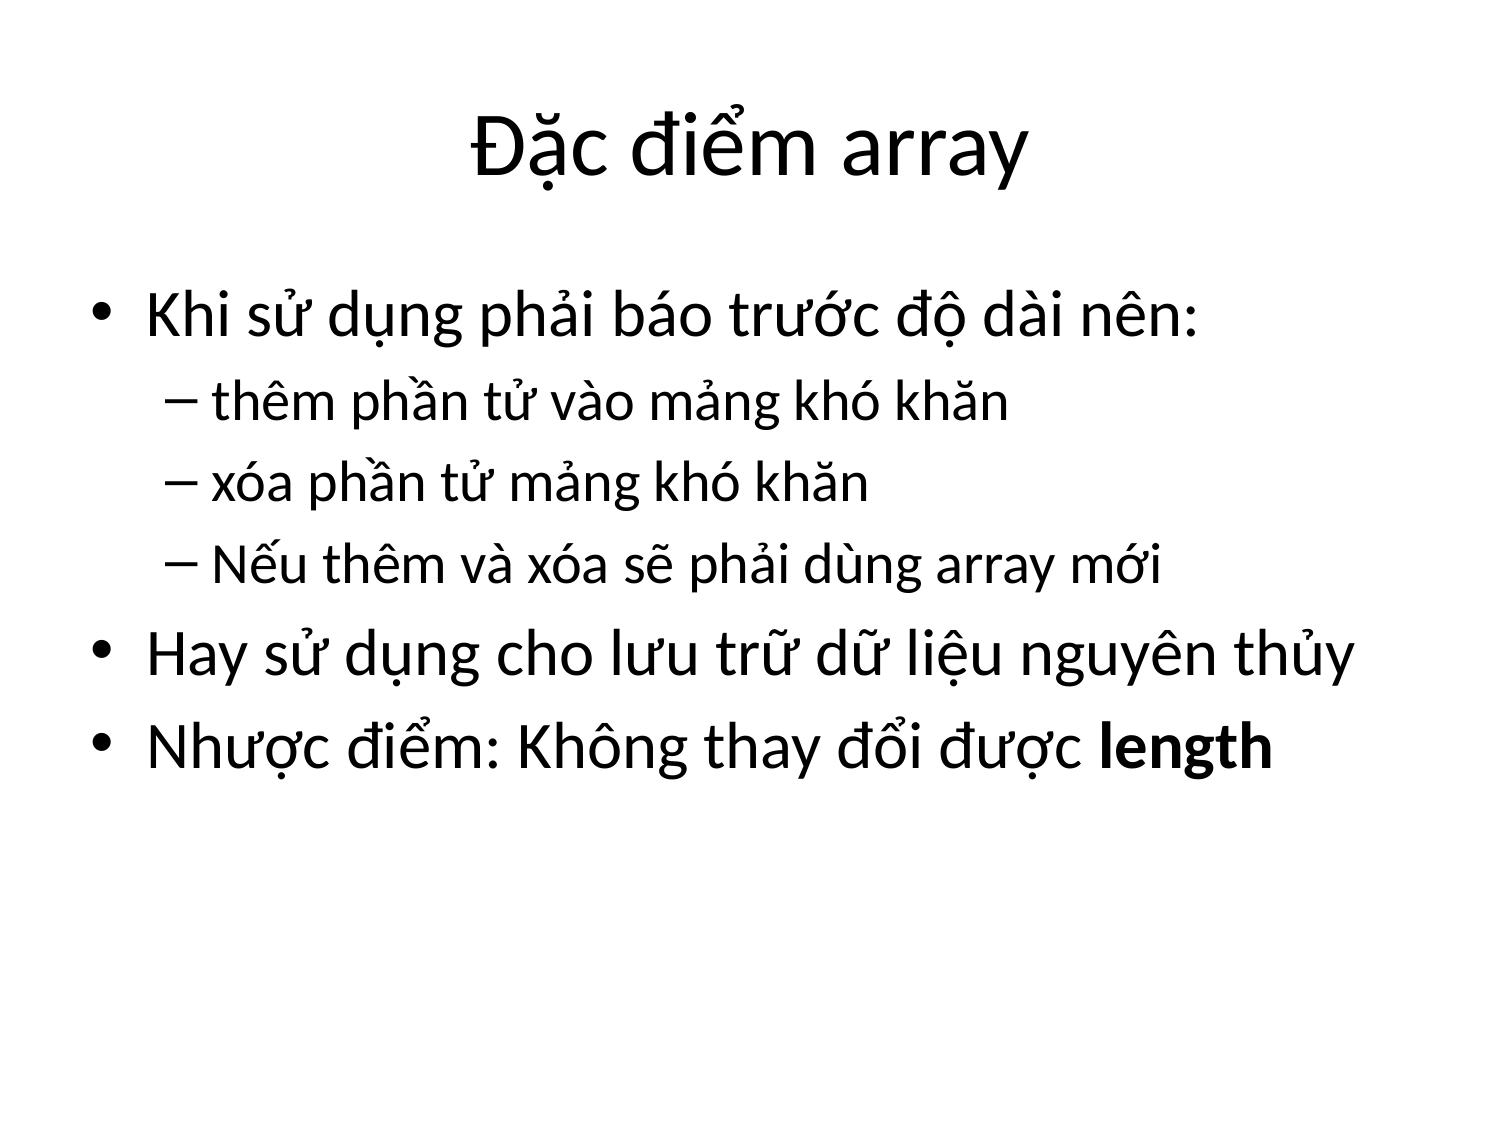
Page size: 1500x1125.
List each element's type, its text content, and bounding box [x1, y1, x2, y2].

list Khi sử dụng phải báo trước độ dài nên: thêm phần tử vào mảng khó khăn xóa phần tử mảng khó khăn Nếu thêm và xóa sẽ phải dùng array mới Hay sử dụng cho lưu trữ dữ liệu nguyên thủy Nhược điểm: Không thay đổi được length [75, 262, 1425, 1005]
title Đặc điểm array [75, 45, 1425, 233]
